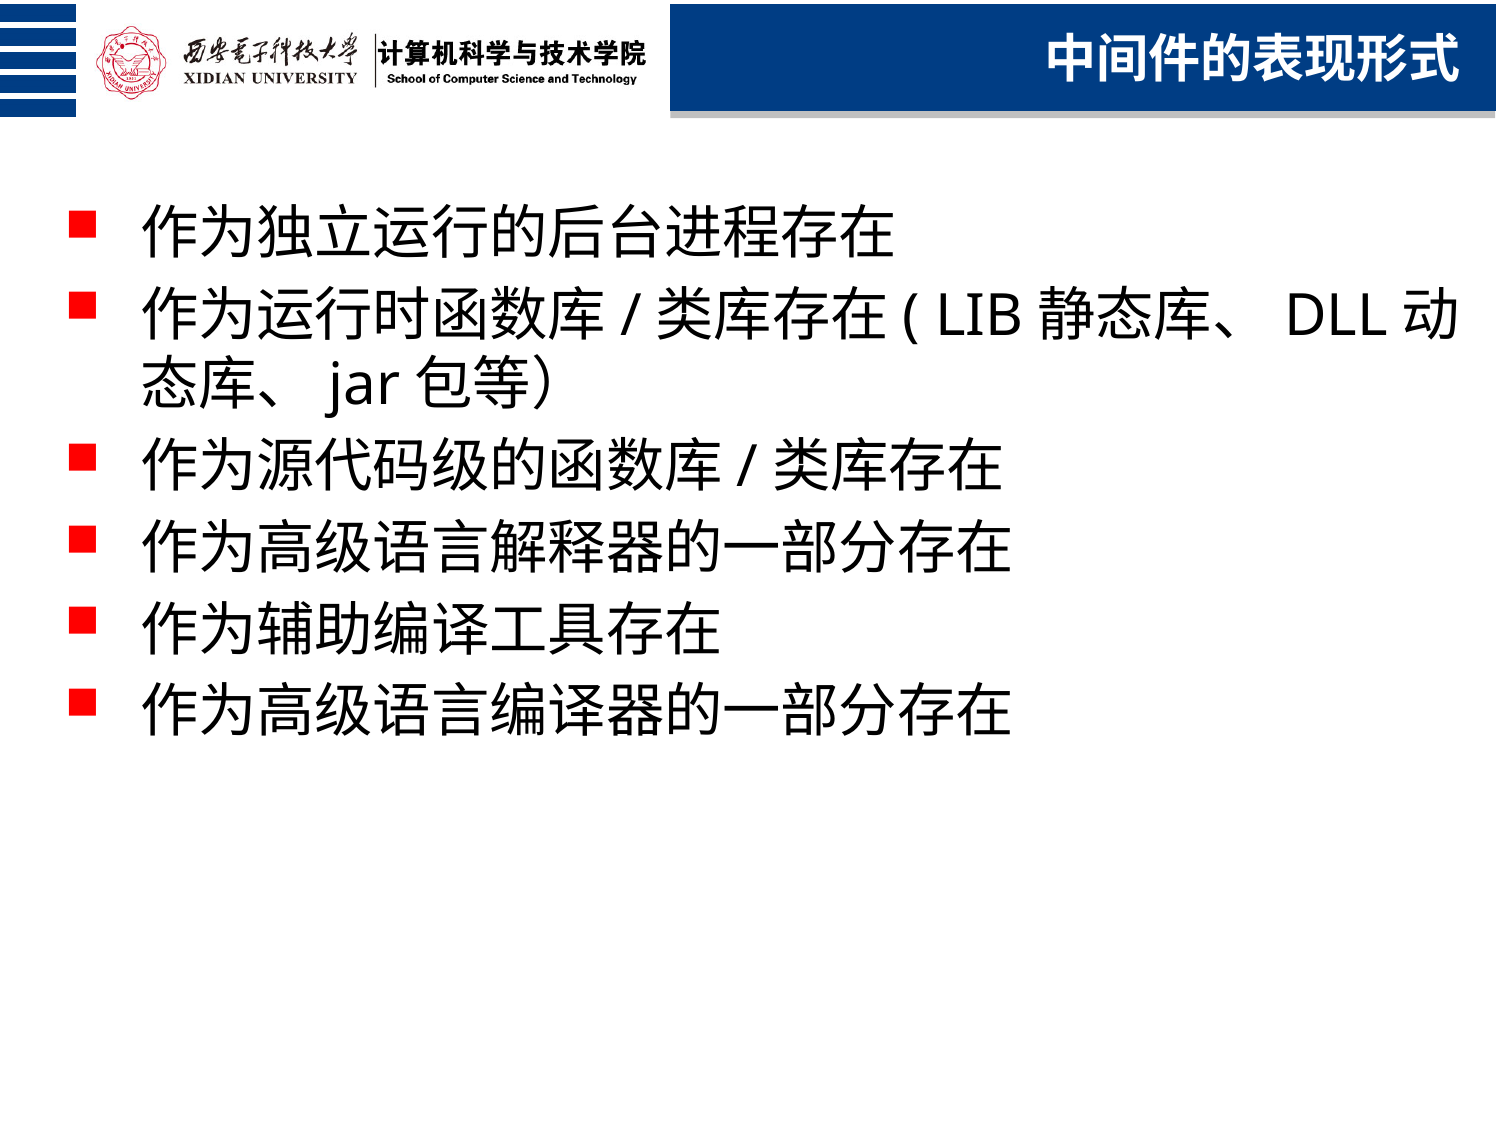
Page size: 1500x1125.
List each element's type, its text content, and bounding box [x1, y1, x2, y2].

text_box 中间件的表现形式 [862, 24, 1475, 88]
list 作为独立运行的后台进程存在 作为运行时函数库/类库存在( LIB静态库、DLL动态库、jar包等） 作为源代码级的函数库/类库存在 作为高级语言解释器的一部分存在 作为辅助编译工具存在 作为高级语言编译器的一部分存在 [49, 187, 1488, 1013]
picture [0, 4, 1496, 117]
